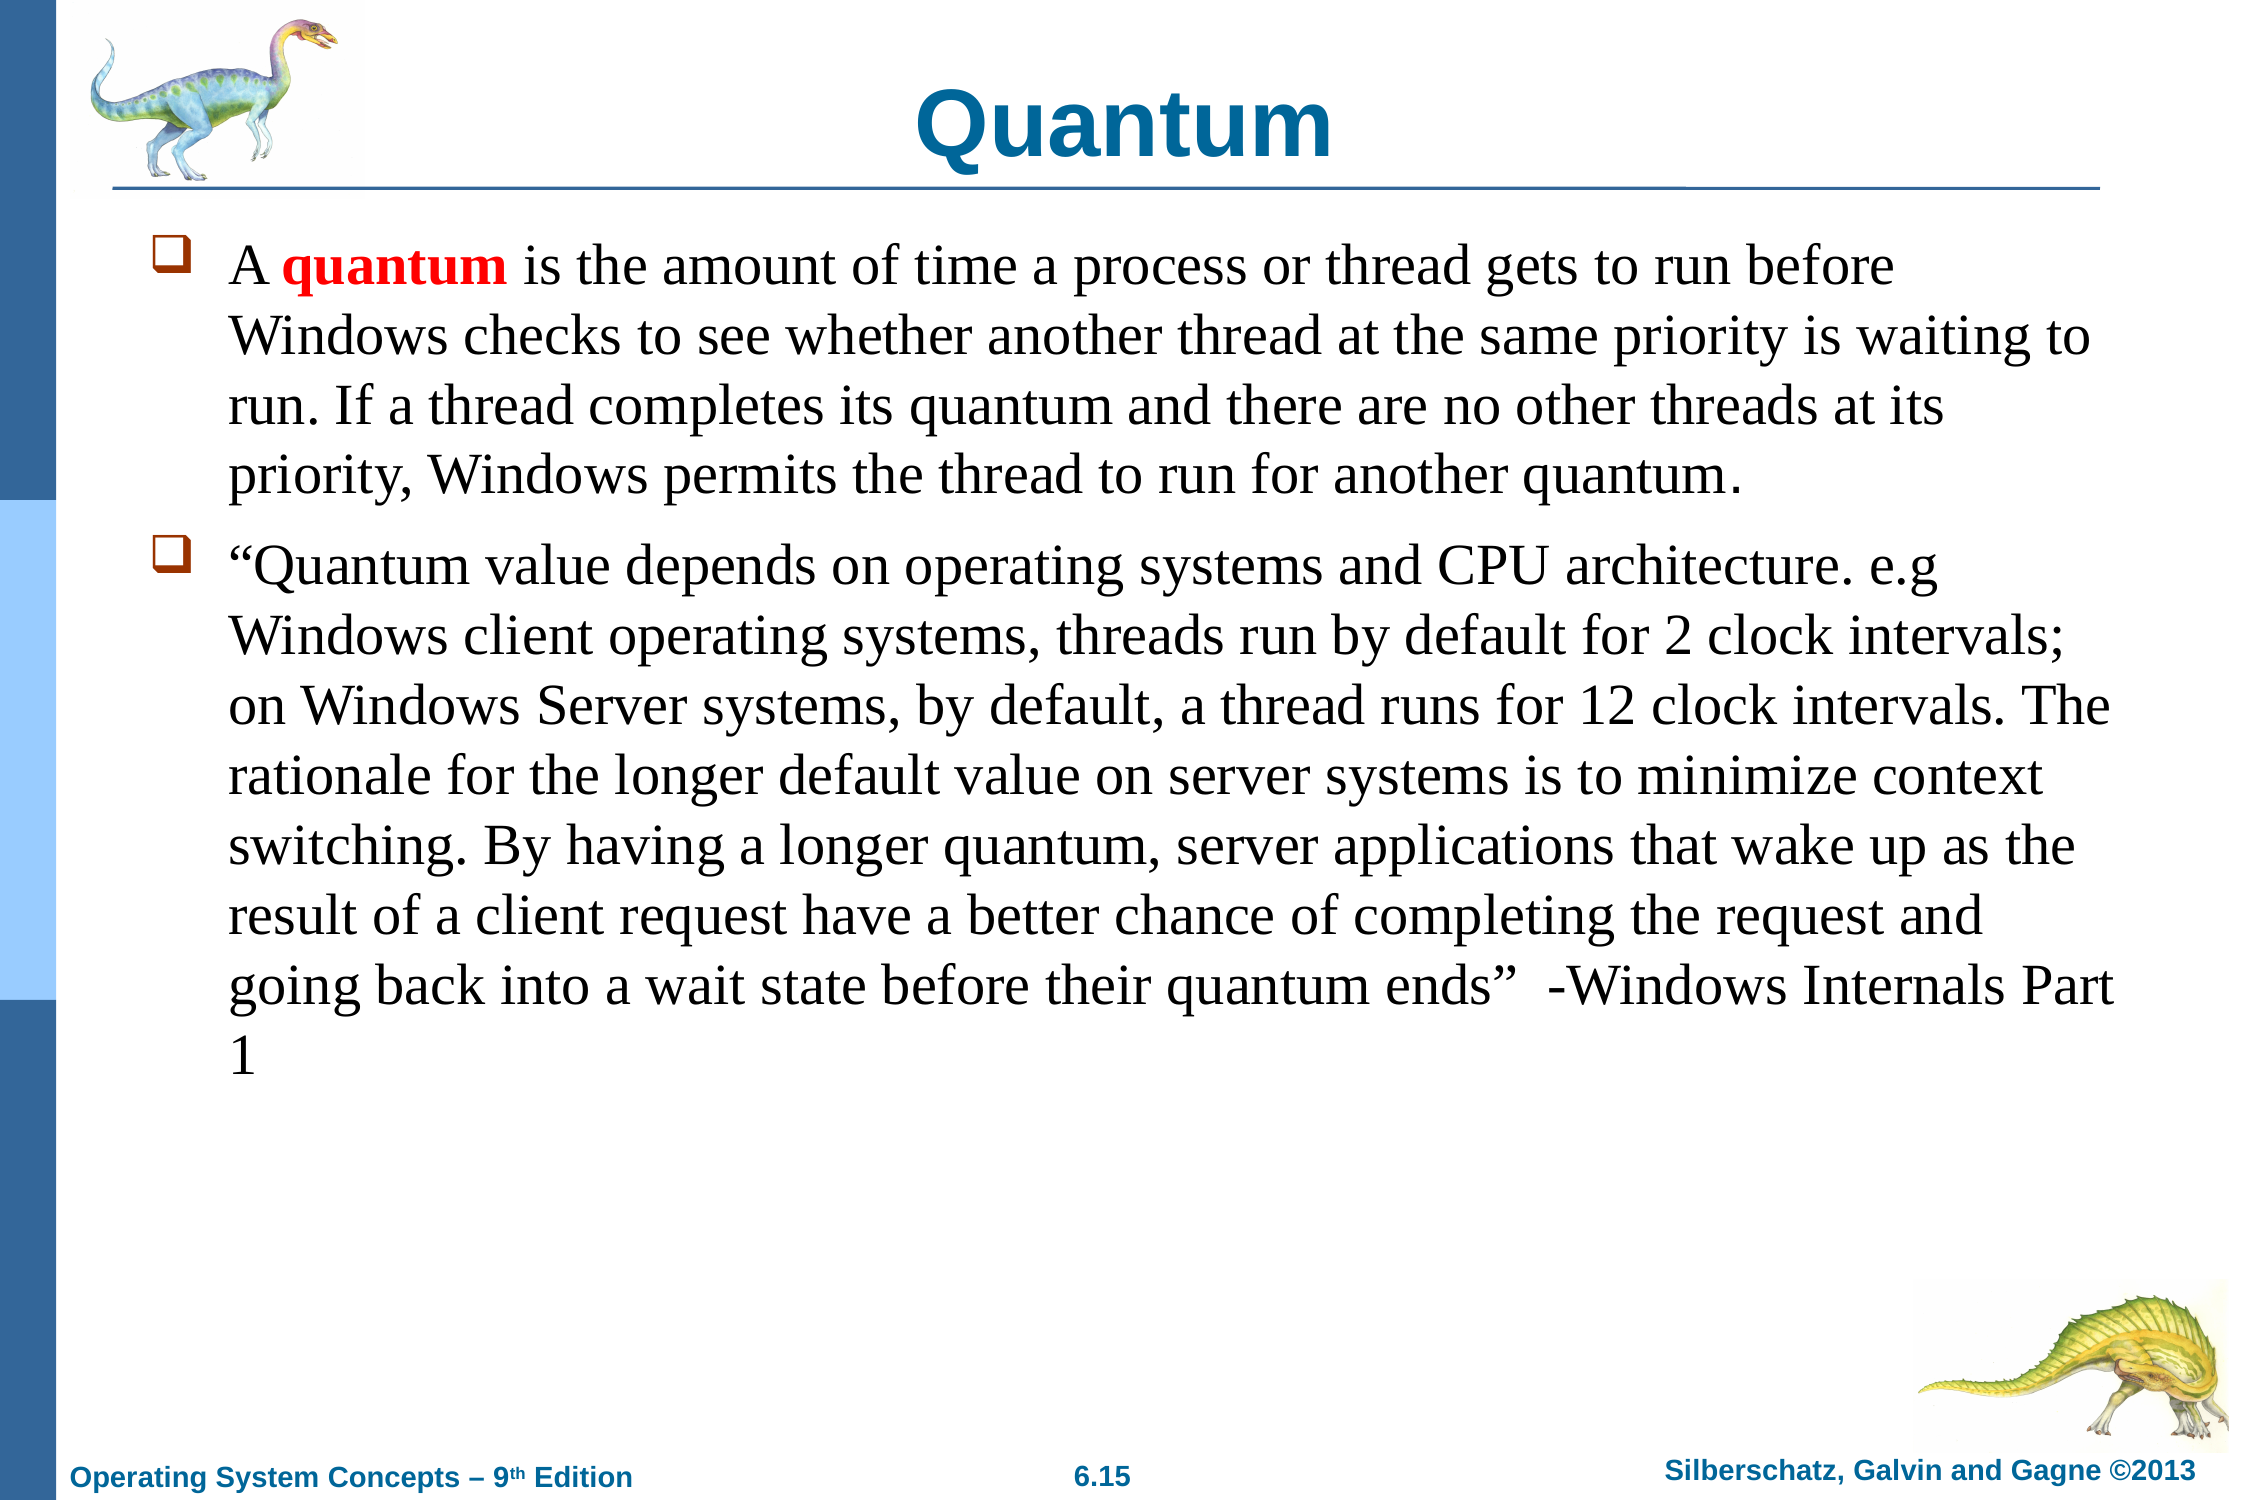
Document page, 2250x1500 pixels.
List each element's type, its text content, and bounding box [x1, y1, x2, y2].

picture [1913, 1279, 2229, 1453]
list A quantum is the amount of time a process or thread gets to run before Windows checks to see whether another thread at the same priority is waiting to run. If a thread completes its quantum and there are no other threads at its priority, Windows permits the thread to run for another quantum. “Quantum value depends on operating systems and CPU architecture. e.g Windows client operating systems, threads run by default for 2 clock intervals; on Windows Server systems, by default, a thread runs for 12 clock intervals. The rationale for the longer default value on server systems is to minimize context switching. By having a longer quantum, server applications that wake up as the result of a client request have a better chance of completing the request and going back into a wait state before their quantum ends” -Windows Internals Part 1 [127, 215, 2153, 1206]
picture [70, 0, 365, 199]
title Quantum [112, 60, 2138, 187]
